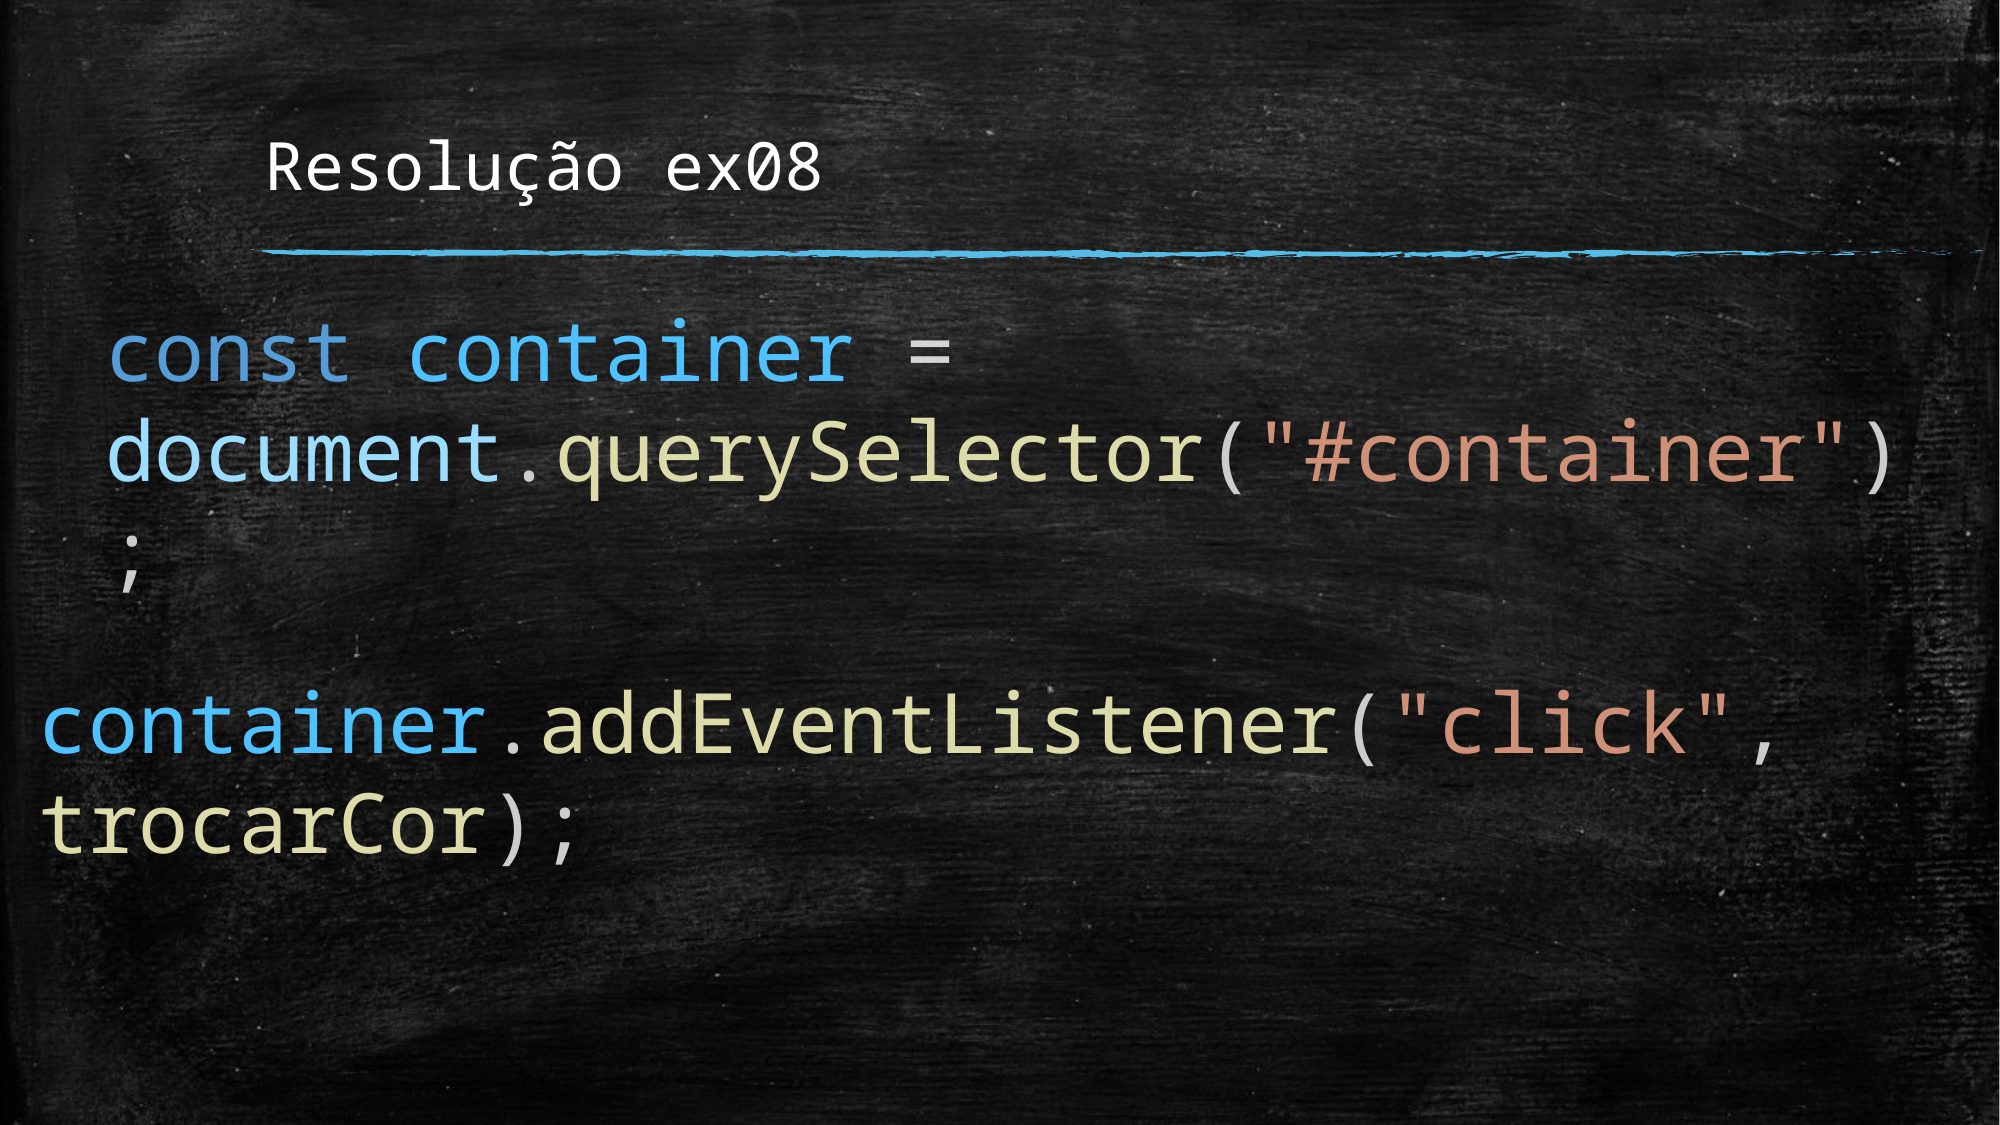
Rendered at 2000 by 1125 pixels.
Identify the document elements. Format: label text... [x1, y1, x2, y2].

title Resolução ex08 [249, 45, 1750, 213]
text_box const container = document.querySelector("#container"); [90, 290, 1945, 606]
text_box container.addEventListener("click", trocarCor); [23, 562, 1854, 878]
